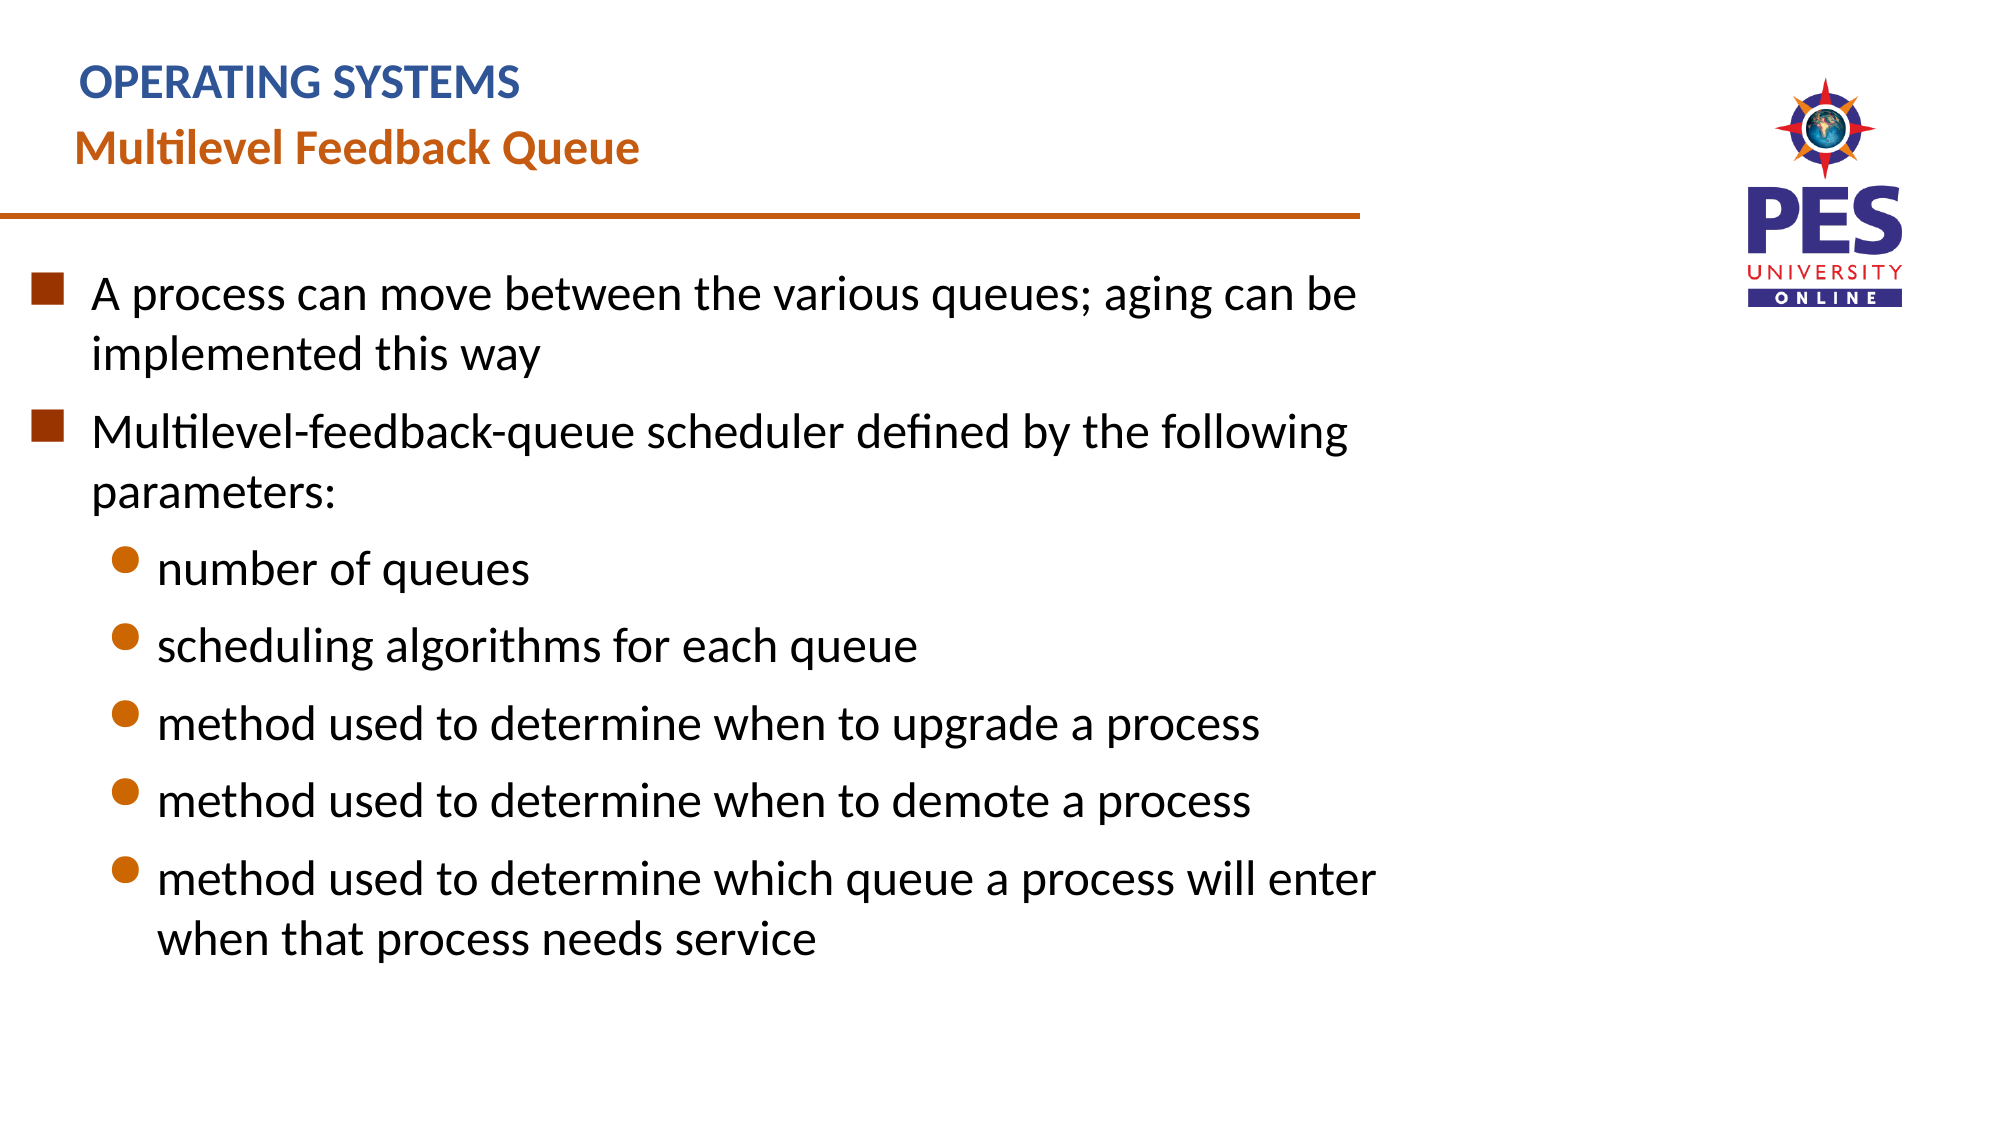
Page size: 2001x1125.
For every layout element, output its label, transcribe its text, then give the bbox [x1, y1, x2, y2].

text_box Multilevel Feedback Queue [59, 107, 1372, 182]
text_box OPERATING SYSTEMS [64, 41, 1295, 117]
text_box A process can move between the various queues; aging can be implemented this way Multilevel-feedback-queue scheduler defined by the following parameters: number of queues scheduling algorithms for each queue method used to determine when to upgrade a process method used to determine when to demote a process method used to determine which queue a process will enter when that process needs service [20, 253, 1513, 973]
picture [1748, 76, 1902, 307]
